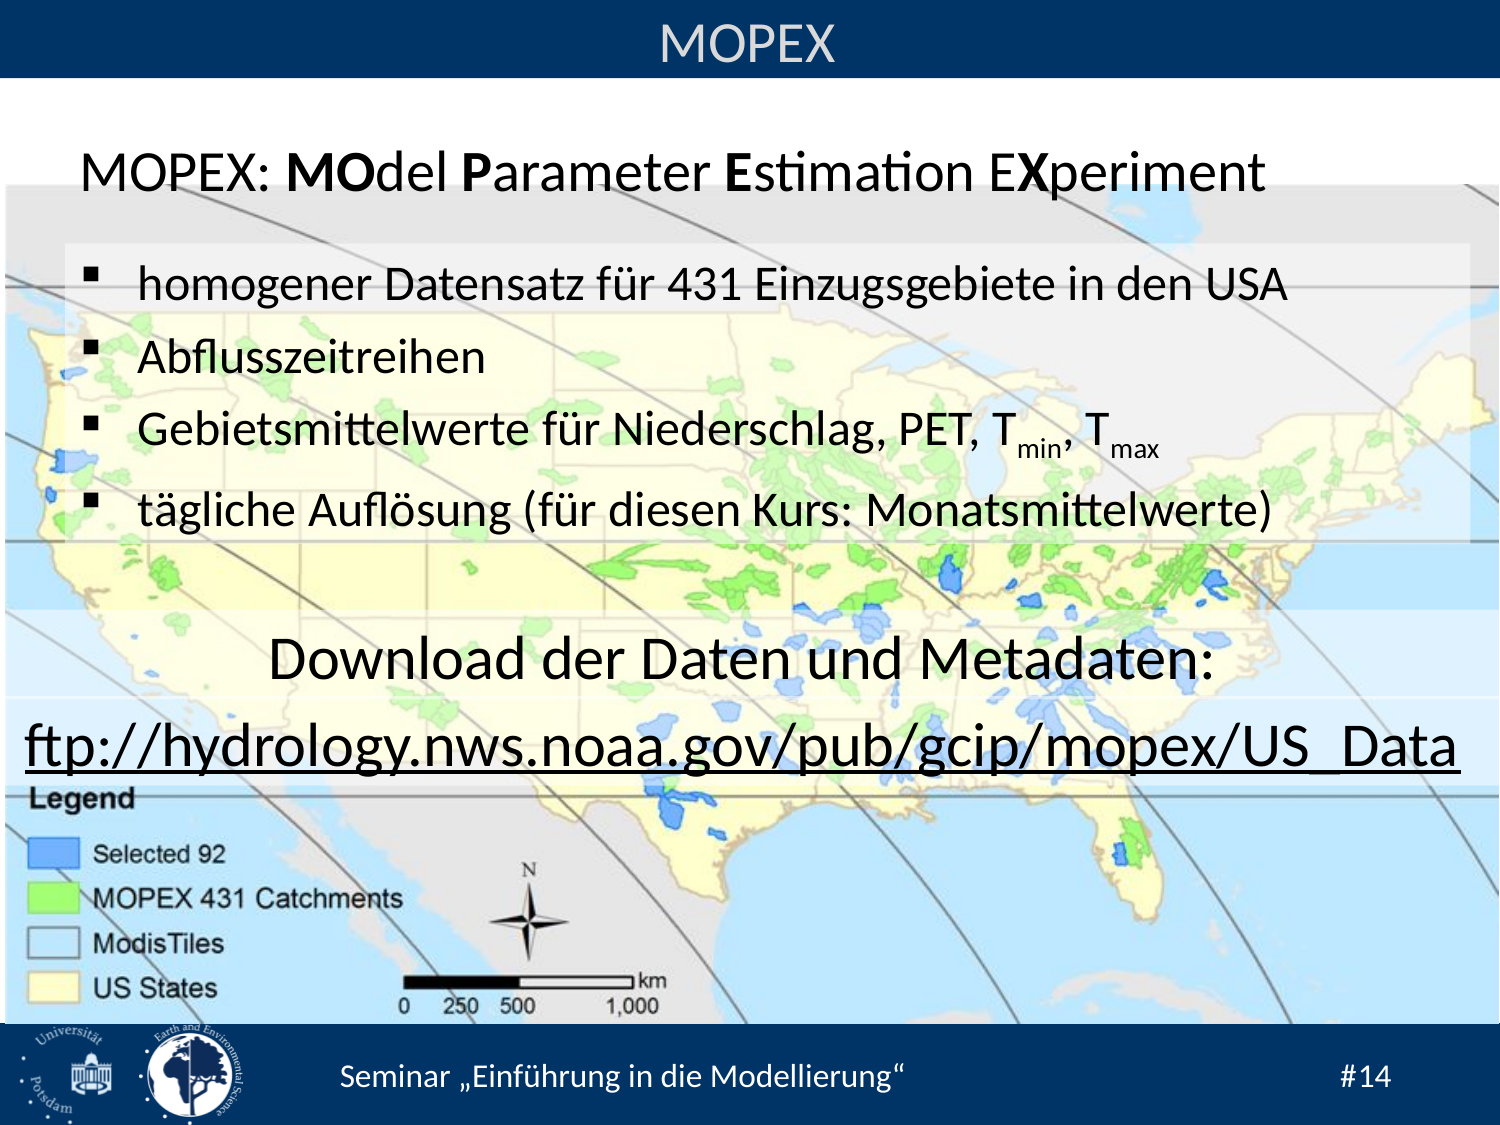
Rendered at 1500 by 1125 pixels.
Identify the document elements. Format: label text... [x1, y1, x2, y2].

picture [5, 184, 1499, 609]
text_box MOPEX: MOdel Parameter Estimation EXperiment [64, 125, 1412, 182]
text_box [0, 609, 1500, 788]
text_box MOPEX [0, 0, 1495, 75]
picture [5, 788, 1499, 1125]
